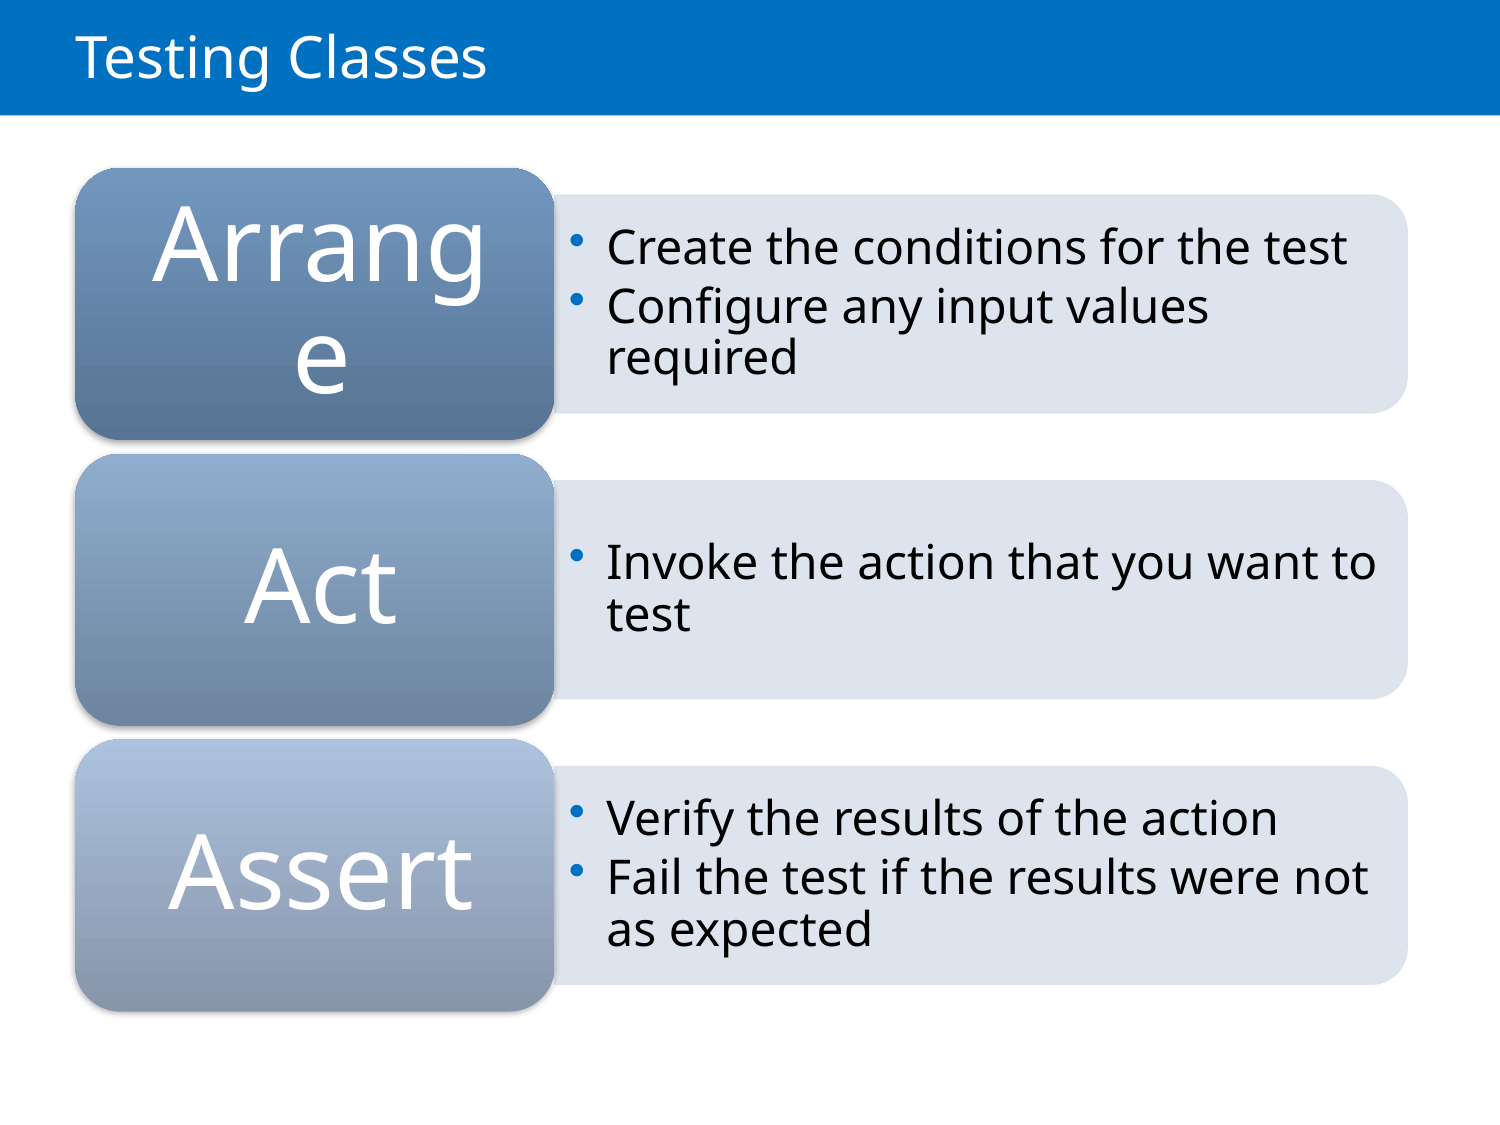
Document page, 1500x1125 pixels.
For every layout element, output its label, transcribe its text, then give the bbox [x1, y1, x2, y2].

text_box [74, 167, 1408, 1013]
title Testing Classes [75, 0, 1351, 122]
